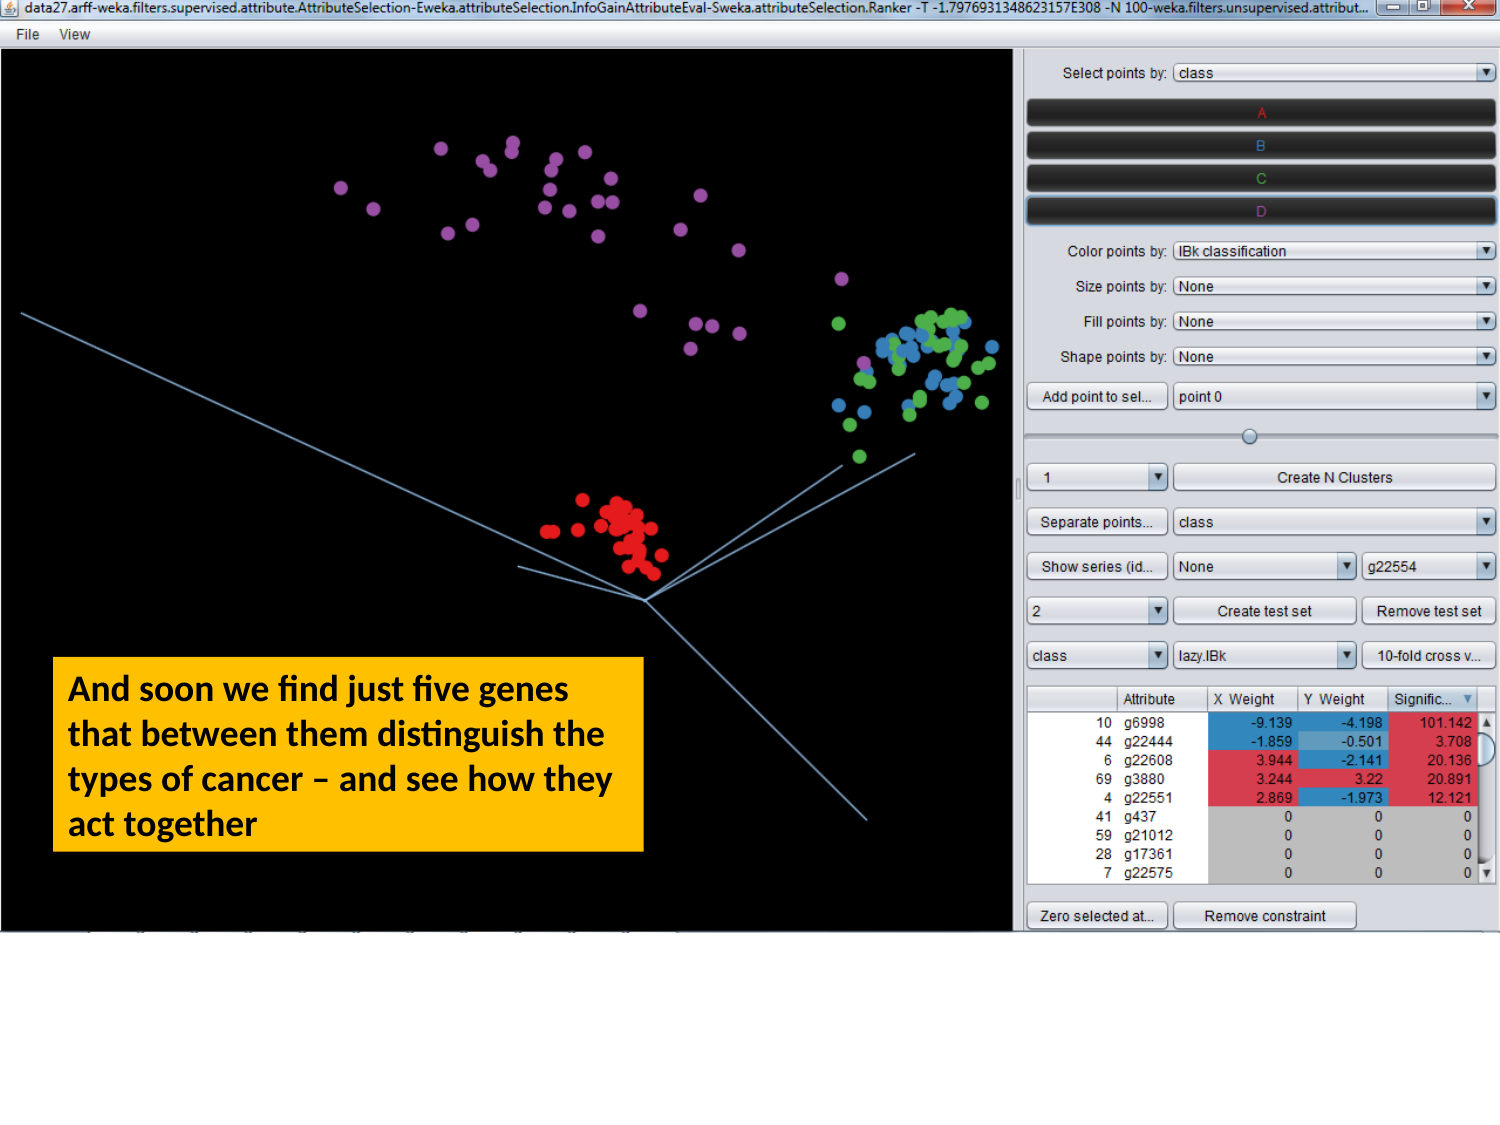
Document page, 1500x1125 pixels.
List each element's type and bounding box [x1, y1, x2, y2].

picture [0, 0, 1500, 934]
